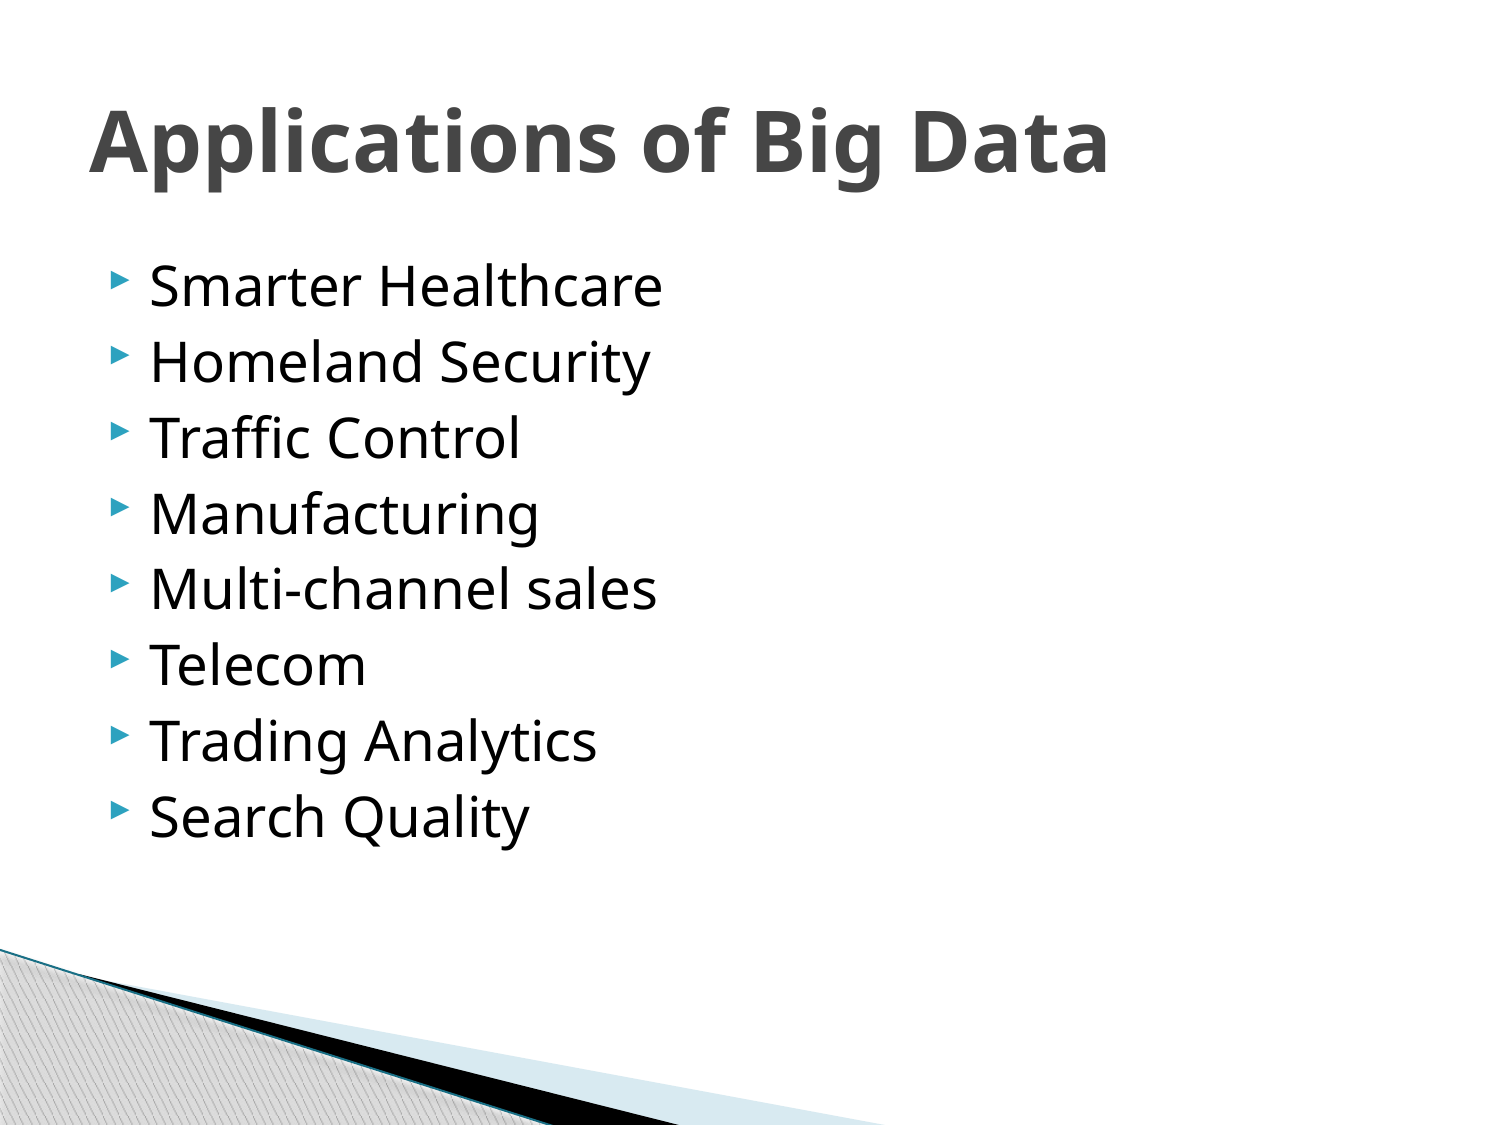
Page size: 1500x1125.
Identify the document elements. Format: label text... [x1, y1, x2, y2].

title Applications of Big Data [75, 45, 1425, 233]
list Smarter Healthcare Homeland Security Traffic Control Manufacturing Multi-channel sales Telecom Trading Analytics Search Quality [75, 243, 1425, 986]
